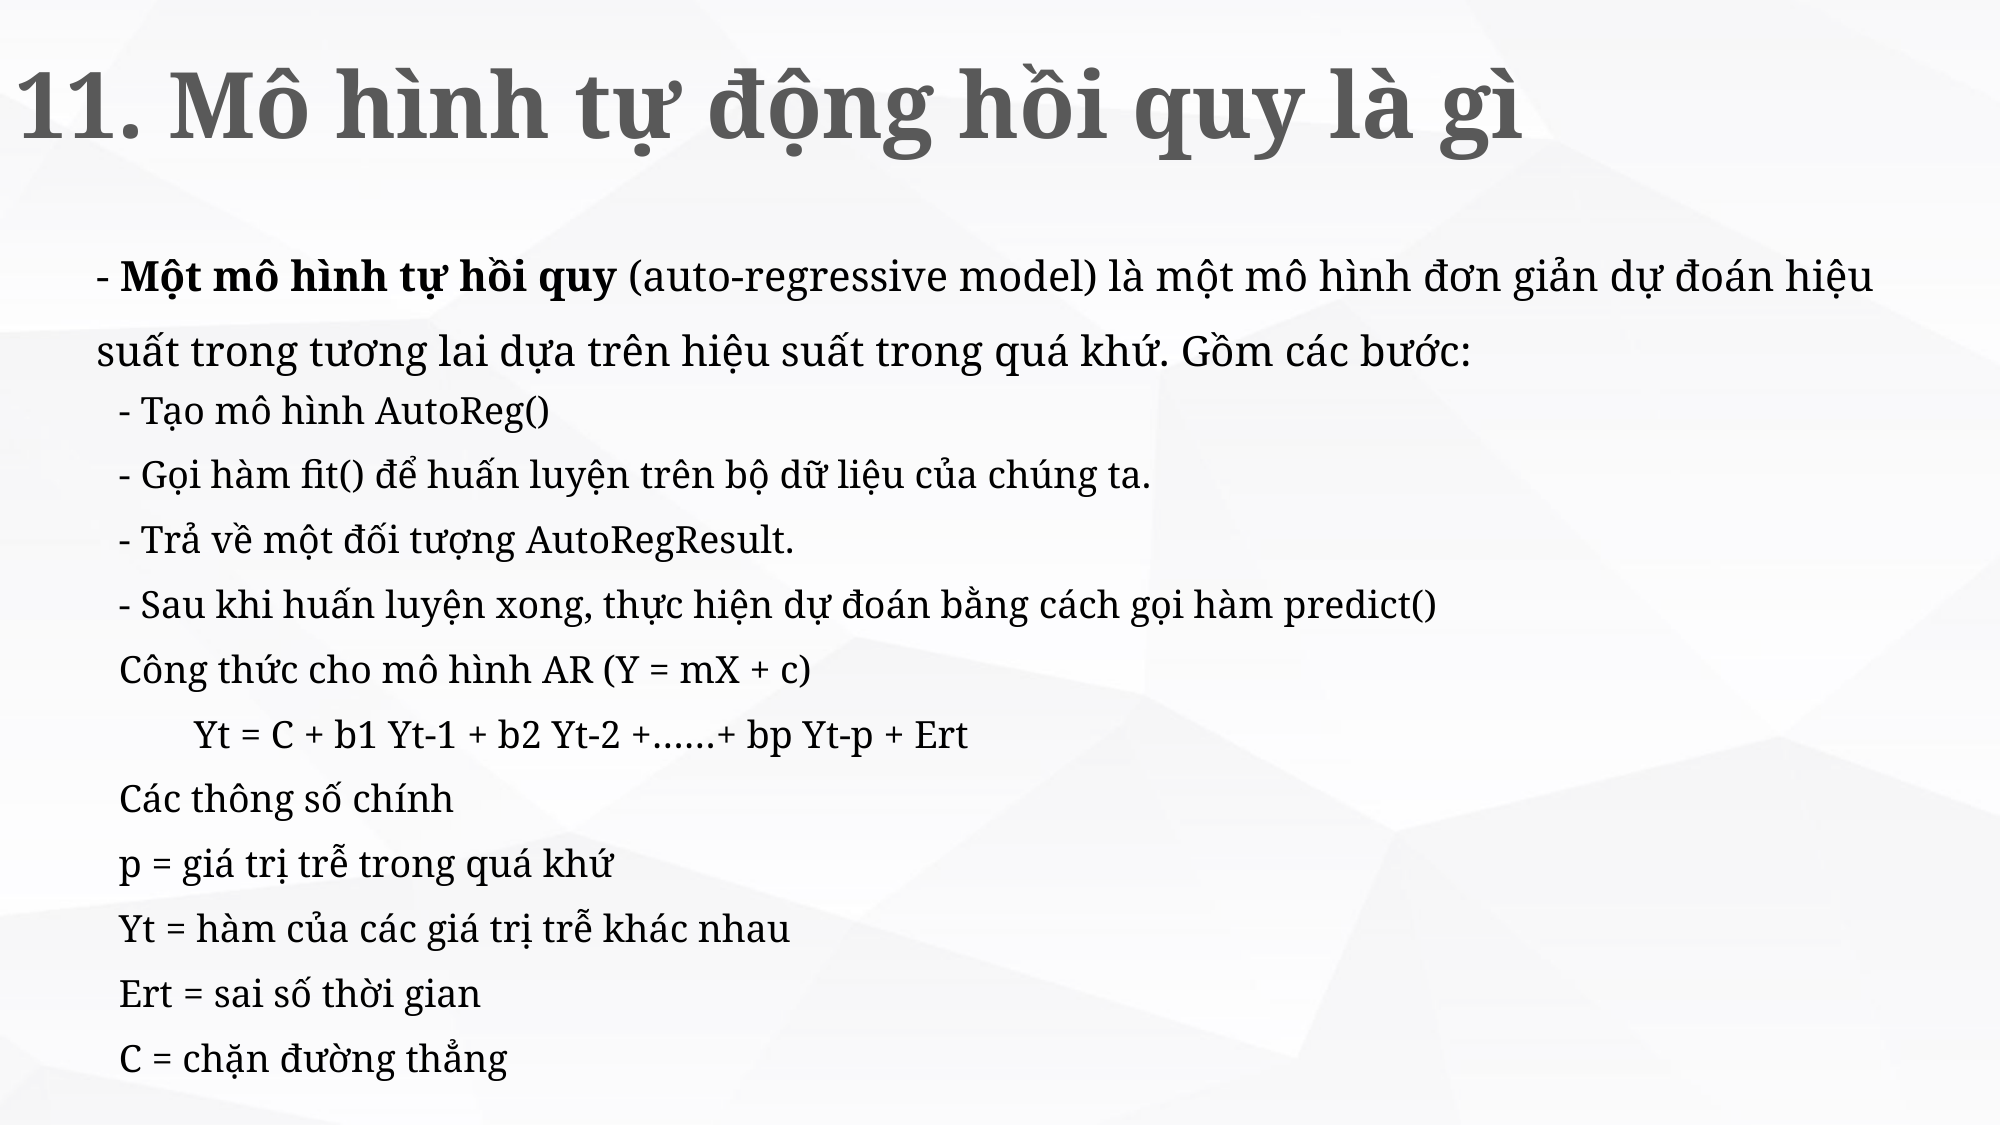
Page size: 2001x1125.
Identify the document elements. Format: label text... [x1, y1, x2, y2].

title 11. Mô hình tự động hồi quy là gì [0, 0, 1725, 218]
text_box - Tạo mô hình AutoReg() - Gọi hàm fit() để huấn luyện trên bộ dữ liệu của chúng ta. - Trả về một đối tượng AutoRegResult. - Sau khi huấn luyện xong, thực hiện dự đoán bằng cách gọi hàm predict() Công thức cho mô hình AR (Y = mX + c) Yt = C + b1 Yt-1 + b2 Yt-2 +……+ bp Yt-p + Ert Các thông số chính p = giá trị trễ trong quá khứ Yt = hàm của các giá trị trễ khác nhau Ert = sai số thời gian C = chặn đường thẳng [29, 376, 1814, 1087]
text_box - Một mô hình tự hồi quy (auto-regressive model) là một mô hình đơn giản dự đoán hiệu suất trong tương lai dựa trên hiệu suất trong quá khứ. Gồm các bước: [81, 217, 1950, 383]
